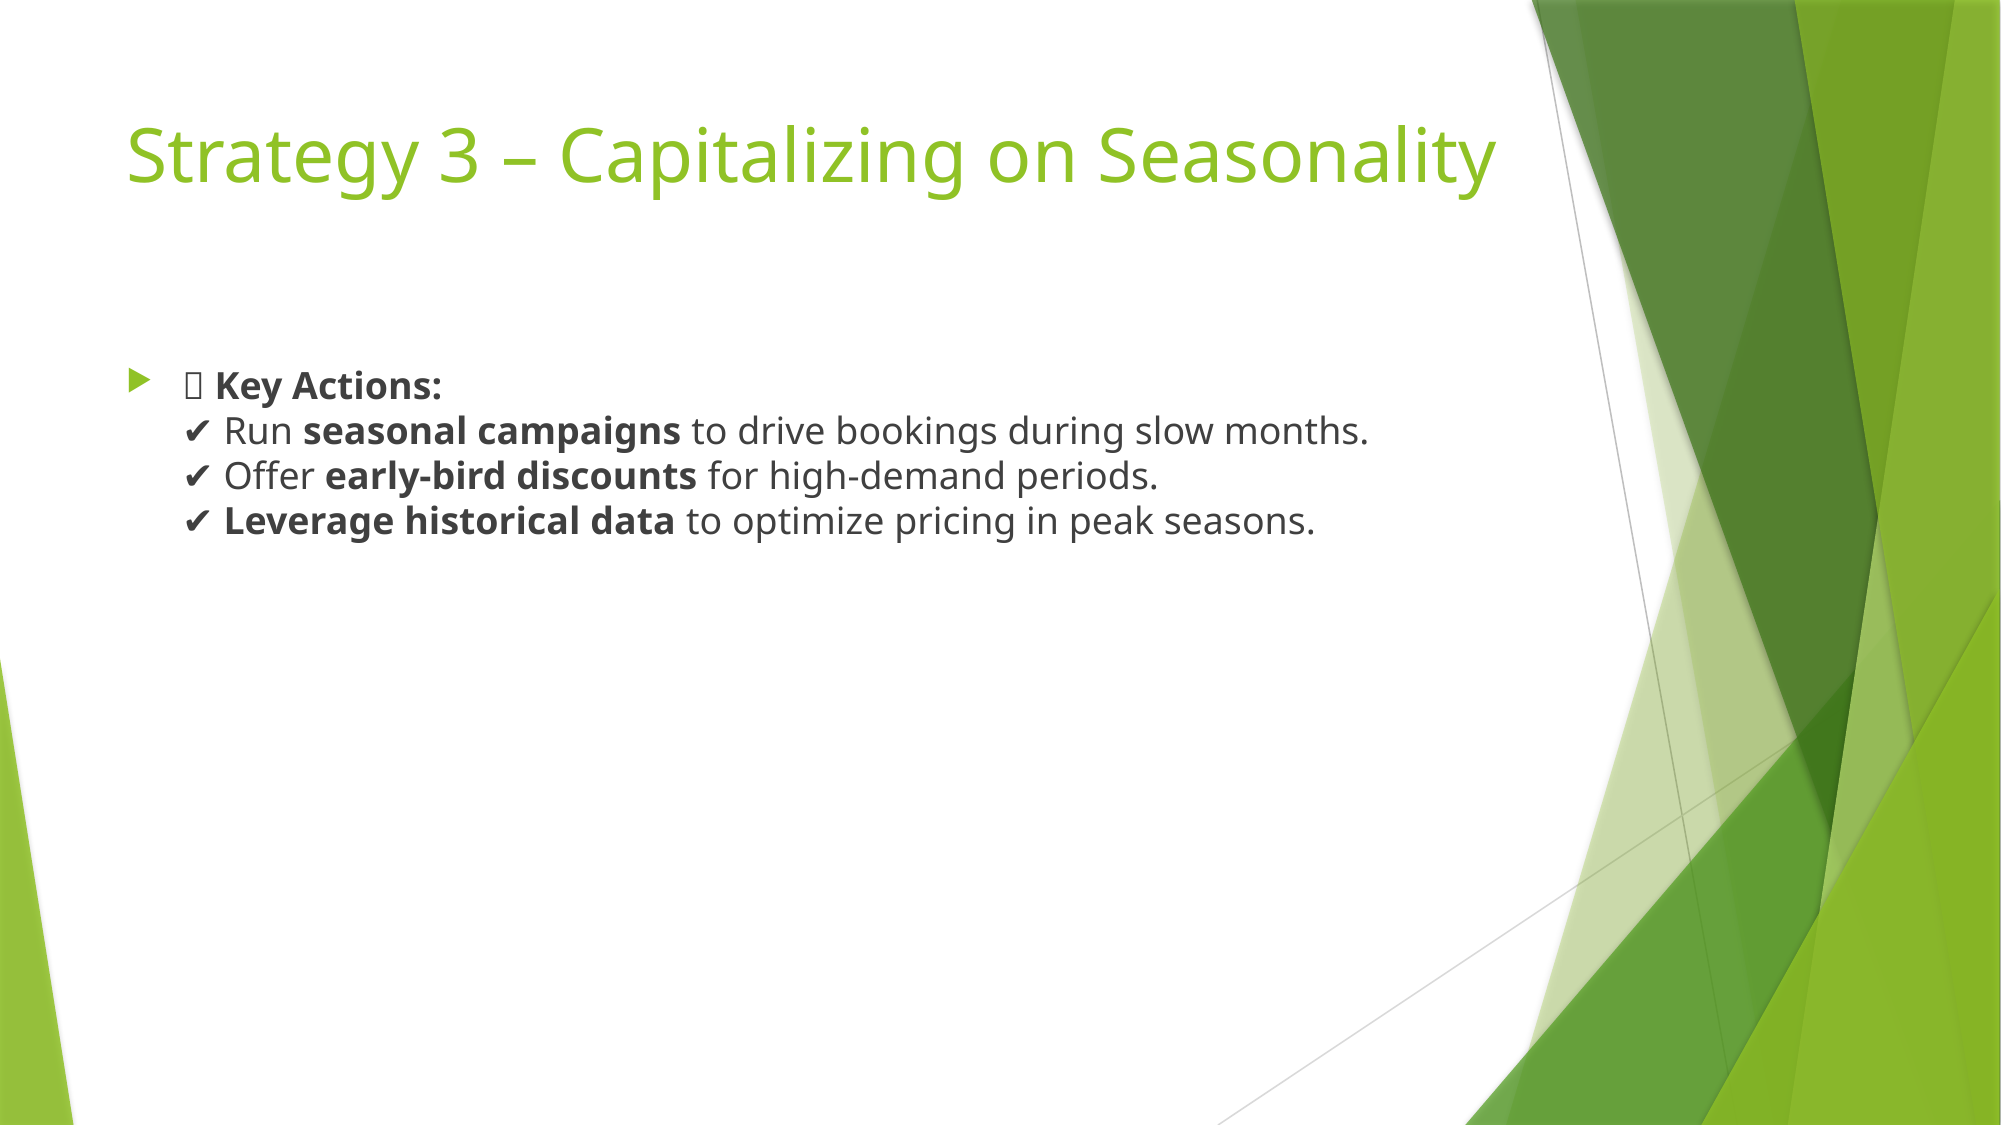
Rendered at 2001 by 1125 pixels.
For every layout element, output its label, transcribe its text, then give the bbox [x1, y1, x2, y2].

list 📌 Key Actions: ✔ Run seasonal campaigns to drive bookings during slow months. ✔ Offer early-bird discounts for high-demand periods. ✔ Leverage historical data to optimize pricing in peak seasons. [111, 354, 1522, 992]
title Strategy 3 – Capitalizing on Seasonality [111, 99, 1522, 317]
